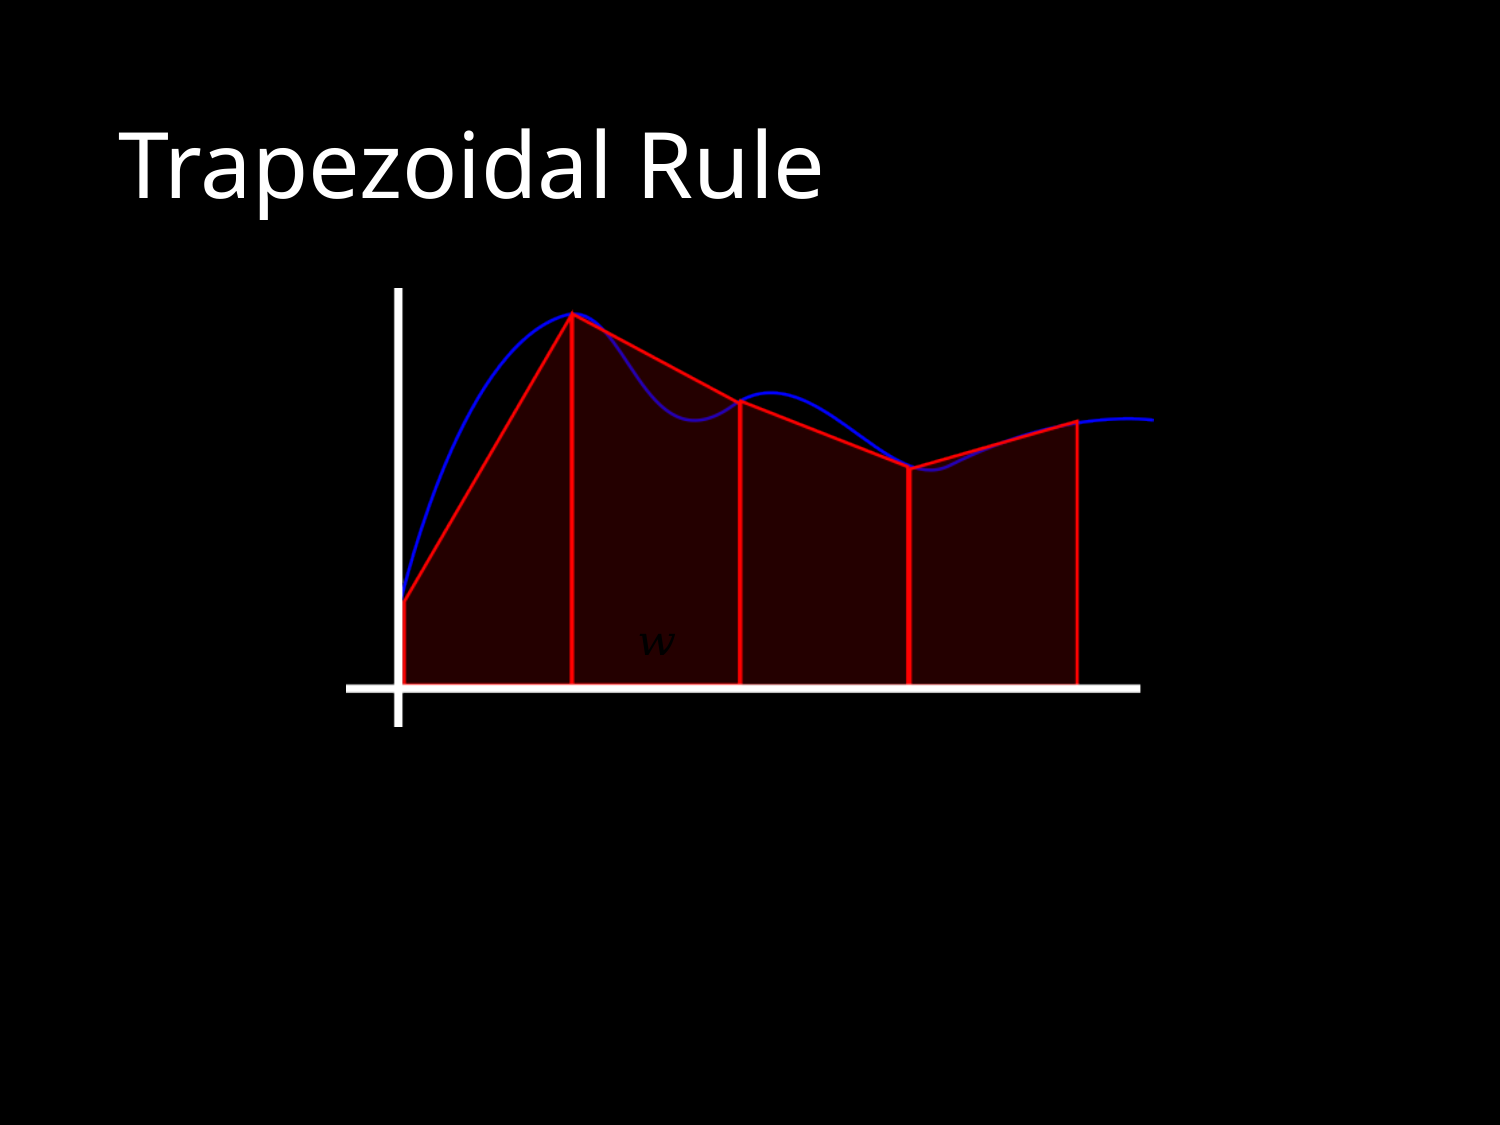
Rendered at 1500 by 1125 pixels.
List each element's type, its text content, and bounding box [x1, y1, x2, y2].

title Trapezoidal Rule [103, 59, 1397, 278]
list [346, 288, 1154, 727]
